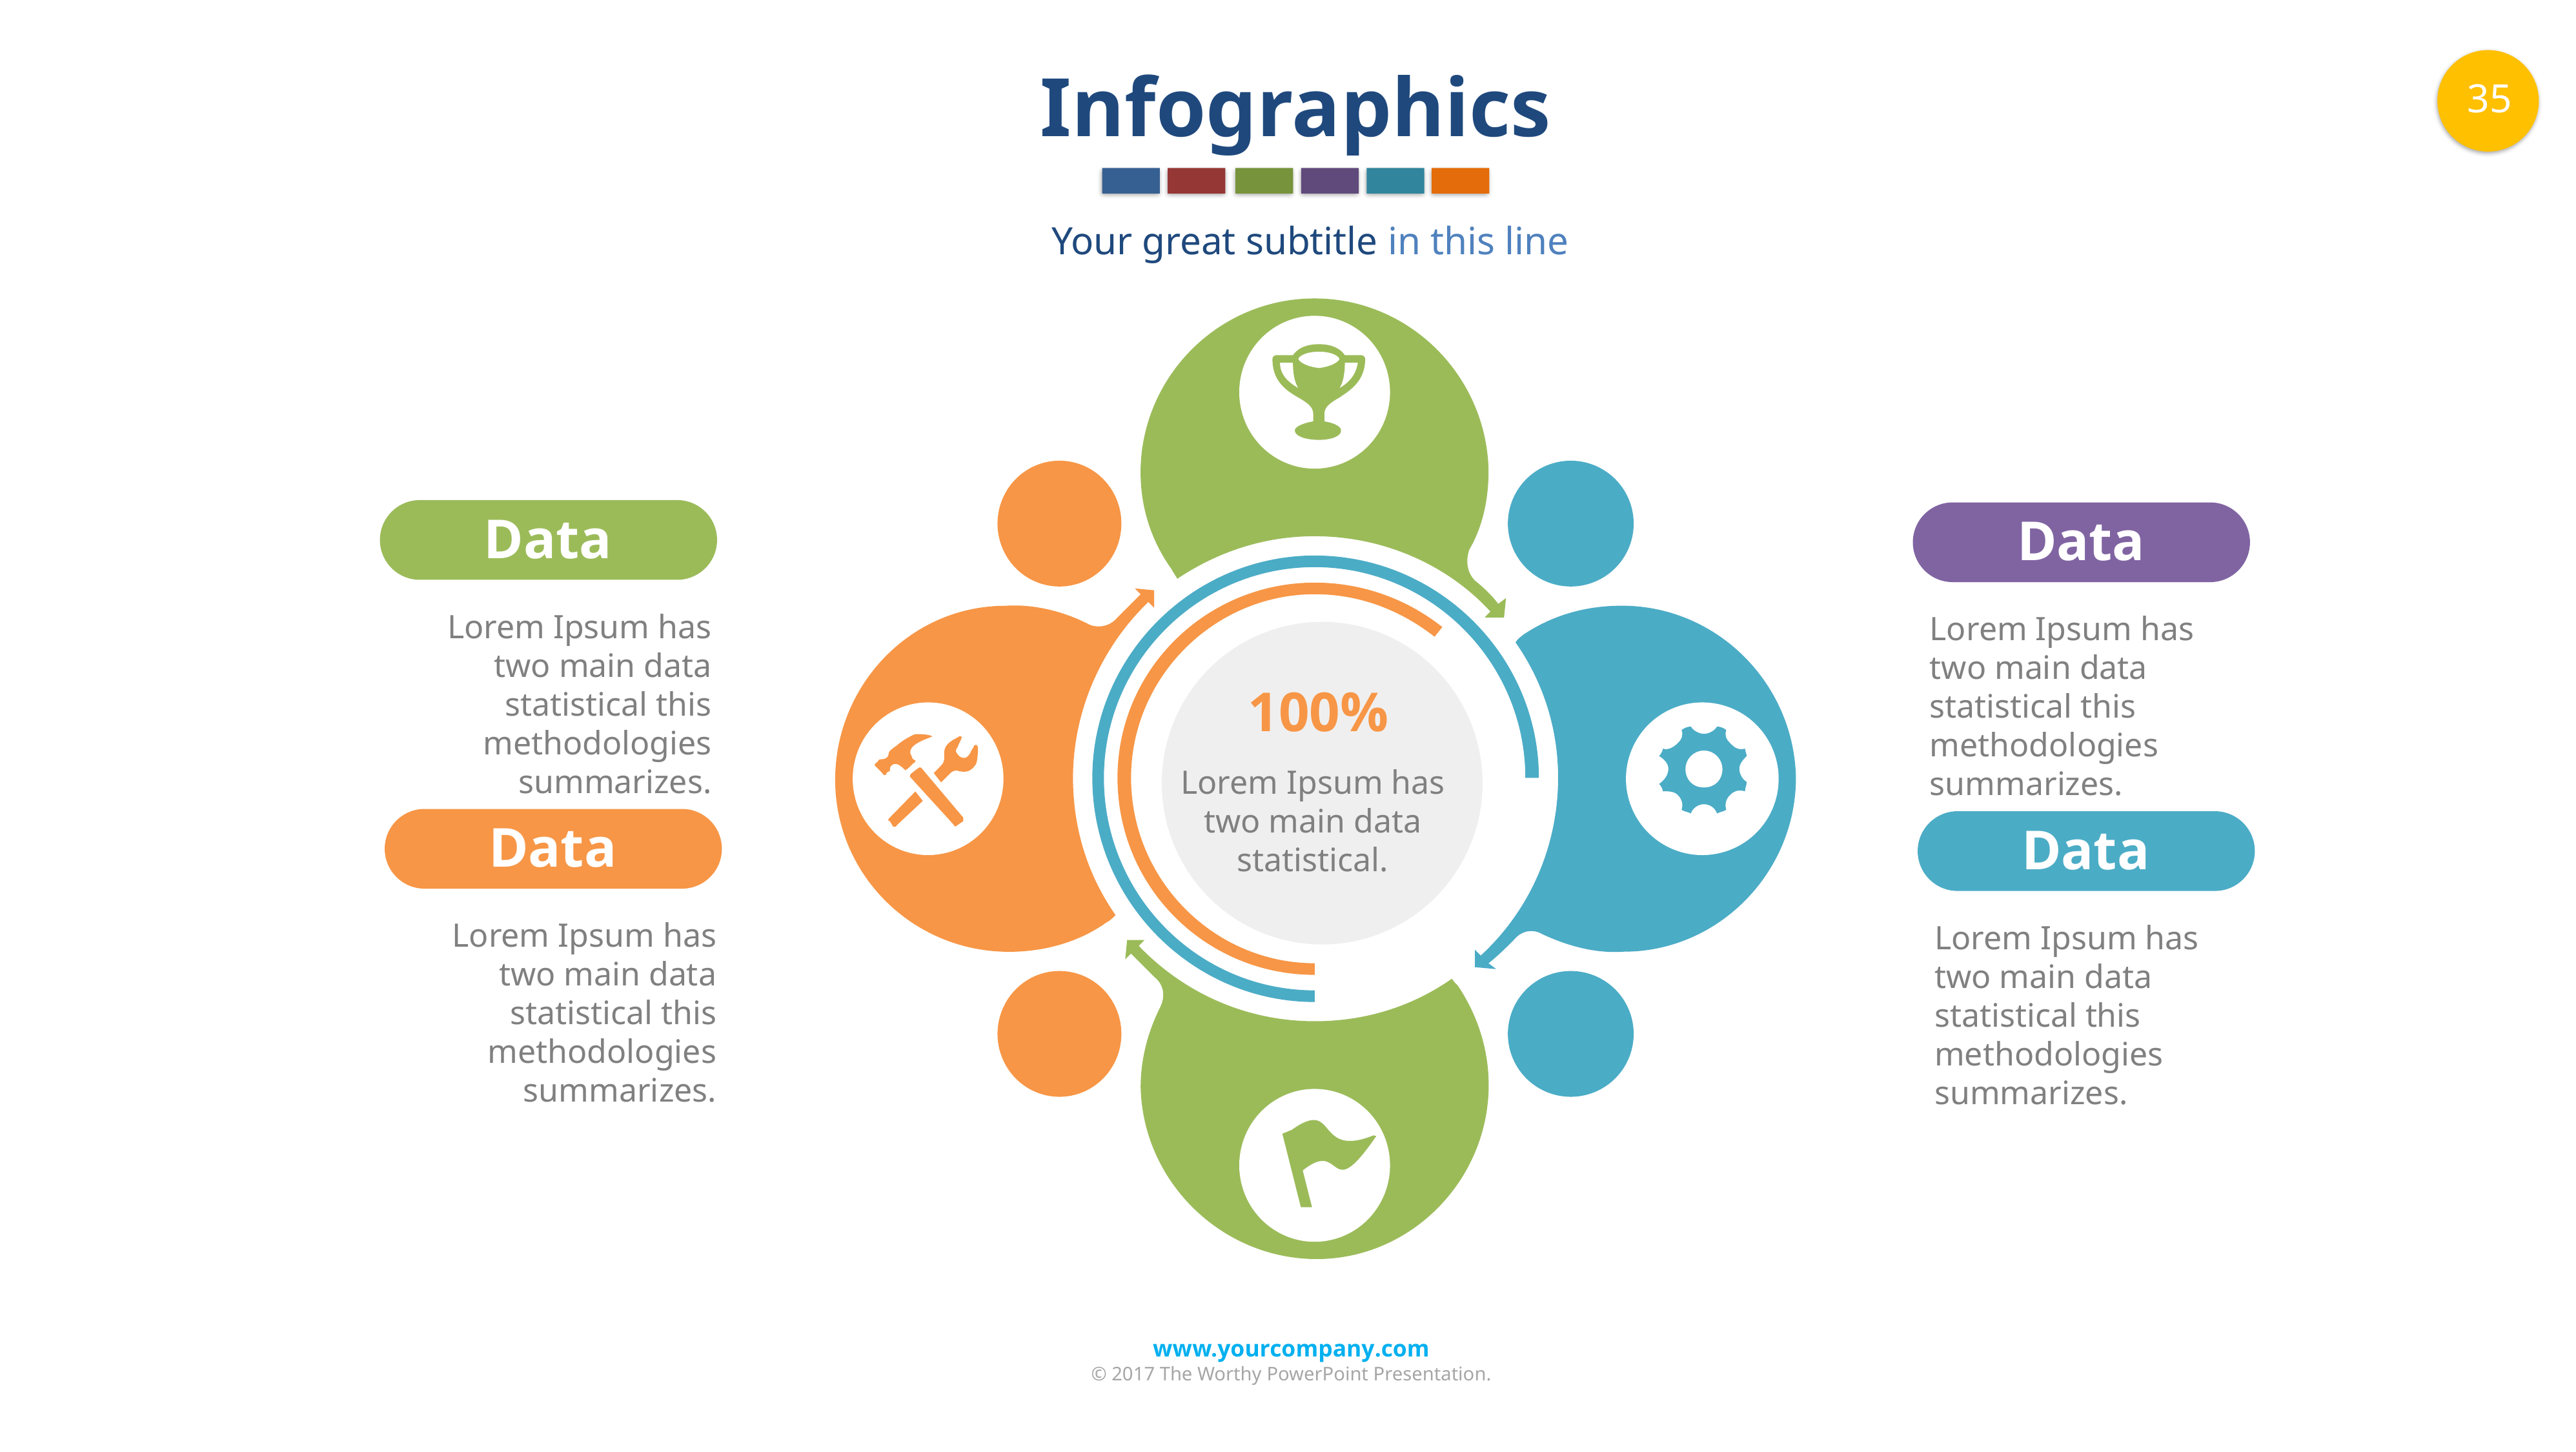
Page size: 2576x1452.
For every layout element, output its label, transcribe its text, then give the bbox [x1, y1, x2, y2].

text_box Lorem Ipsum has two main data statistical this methodologies summarizes. [1906, 596, 2268, 814]
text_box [378, 809, 727, 889]
text_box Lorem Ipsum has two main data statistical this methodologies summarizes. [373, 594, 735, 812]
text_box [835, 298, 1796, 1260]
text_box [1906, 502, 2256, 583]
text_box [889, 50, 1703, 275]
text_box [1911, 811, 2260, 891]
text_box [373, 499, 723, 580]
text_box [1102, 168, 1490, 194]
text_box Lorem Ipsum has two main data statistical this methodologies summarizes. [1911, 905, 2273, 1123]
text_box Lorem Ipsum has two main data statistical this methodologies summarizes. [378, 903, 740, 1120]
